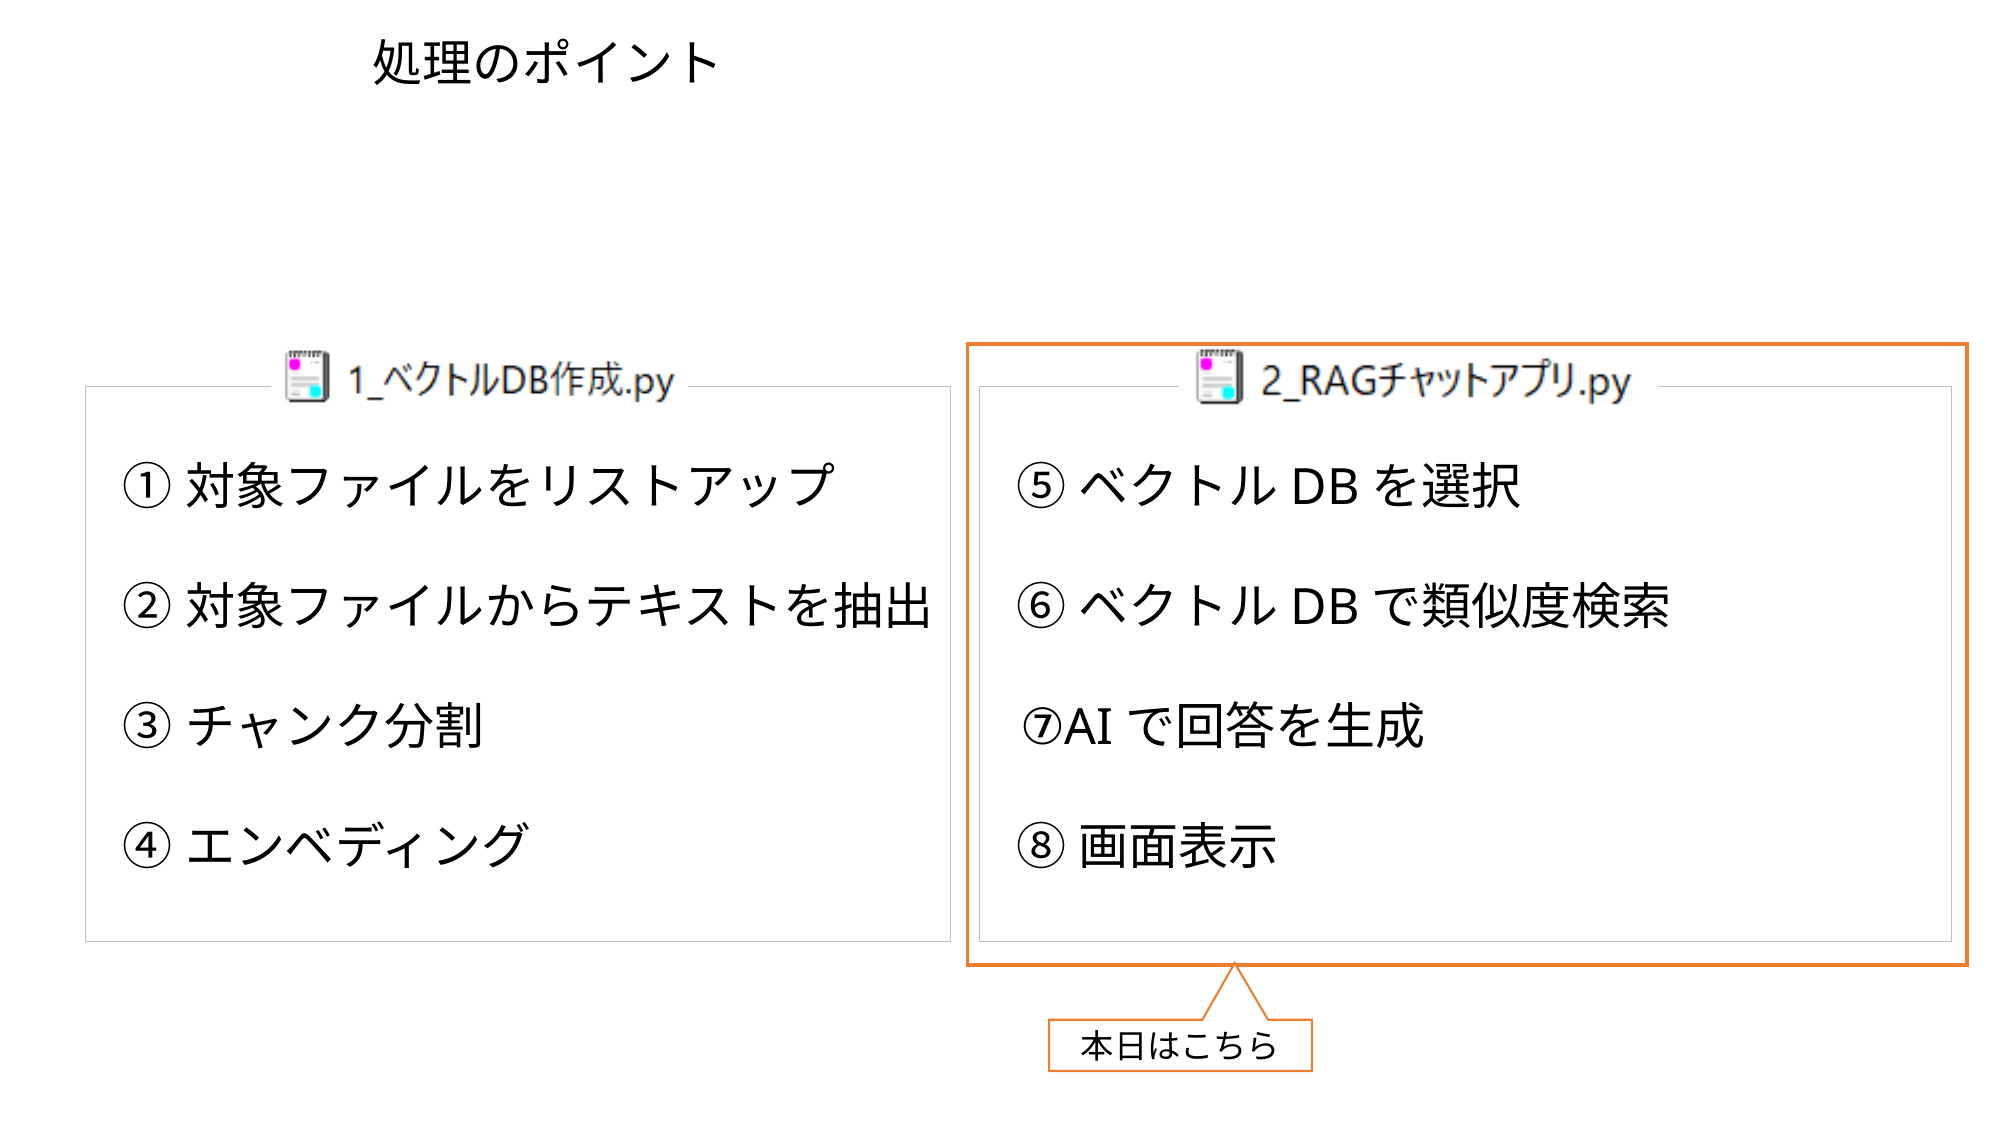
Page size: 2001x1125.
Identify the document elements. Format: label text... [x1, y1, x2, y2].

picture [271, 332, 688, 409]
text_box ①対象ファイルをリストアップ ②対象ファイルからテキストを抽出 ③チャンク分割 ④エンベディング [85, 386, 951, 942]
text_box 本日はこちら [1048, 960, 1313, 1073]
text_box [967, 343, 1968, 966]
picture [1179, 332, 1659, 409]
text_box 処理のポイント [358, 24, 1224, 100]
